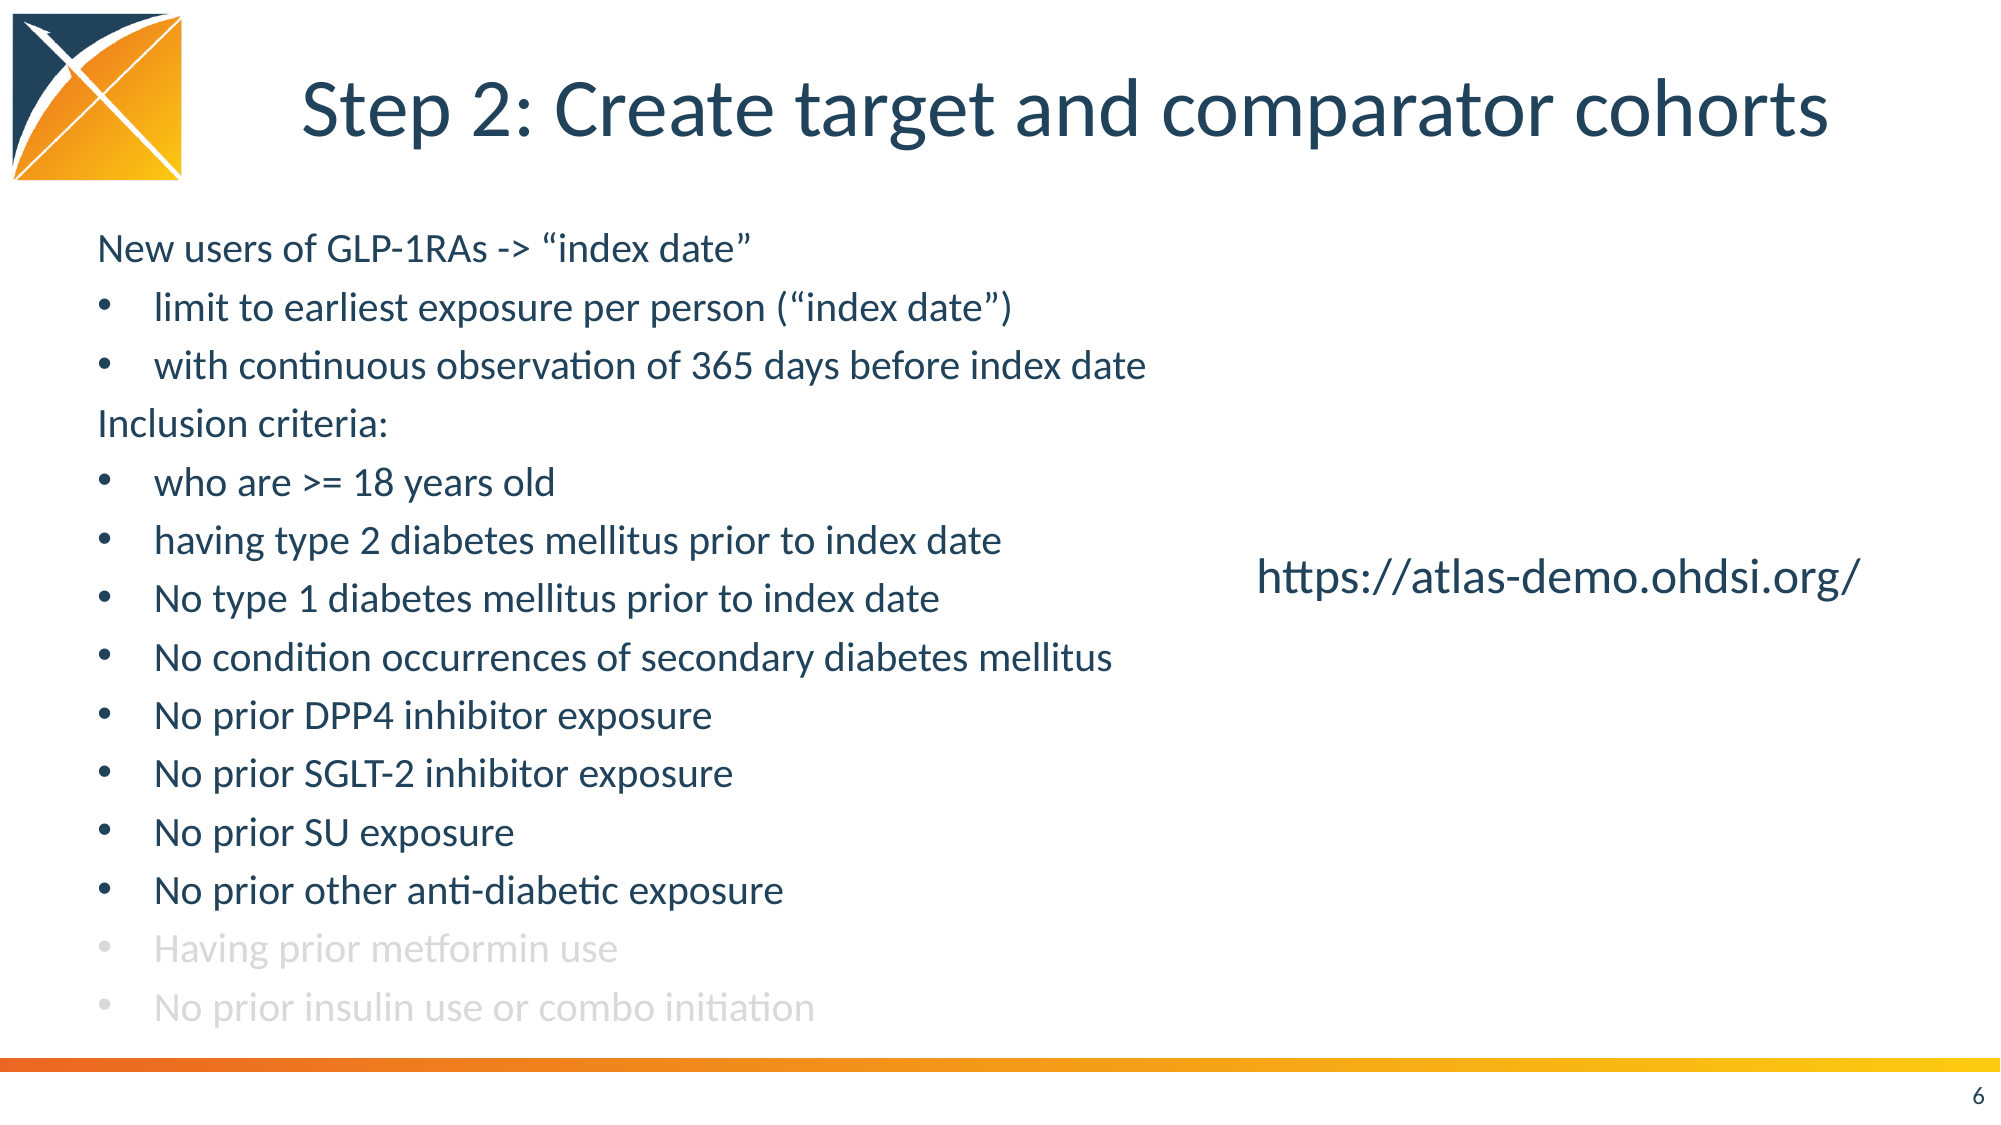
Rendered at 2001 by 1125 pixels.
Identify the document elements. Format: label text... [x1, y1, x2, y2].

slide_number 6 [1533, 1065, 2000, 1125]
text_box New users of GLP-1RAs -> “index date” limit to earliest exposure per person (“index date”) with continuous observation of 365 days before index date Inclusion criteria: who are >= 18 years old having type 2 diabetes mellitus prior to index date No type 1 diabetes mellitus prior to index date No condition occurrences of secondary diabetes mellitus No prior DPP4 inhibitor exposure No prior SGLT-2 inhibitor exposure No prior SU exposure No prior other anti-diabetic exposure Having prior metformin use No prior insulin use or combo initiation [82, 213, 2000, 1019]
text_box Step 2: Create target and comparator cohorts [198, 34, 1935, 172]
picture [0, 0, 206, 200]
text_box https://atlas-demo.ohdsi.org/ [1241, 536, 1935, 612]
